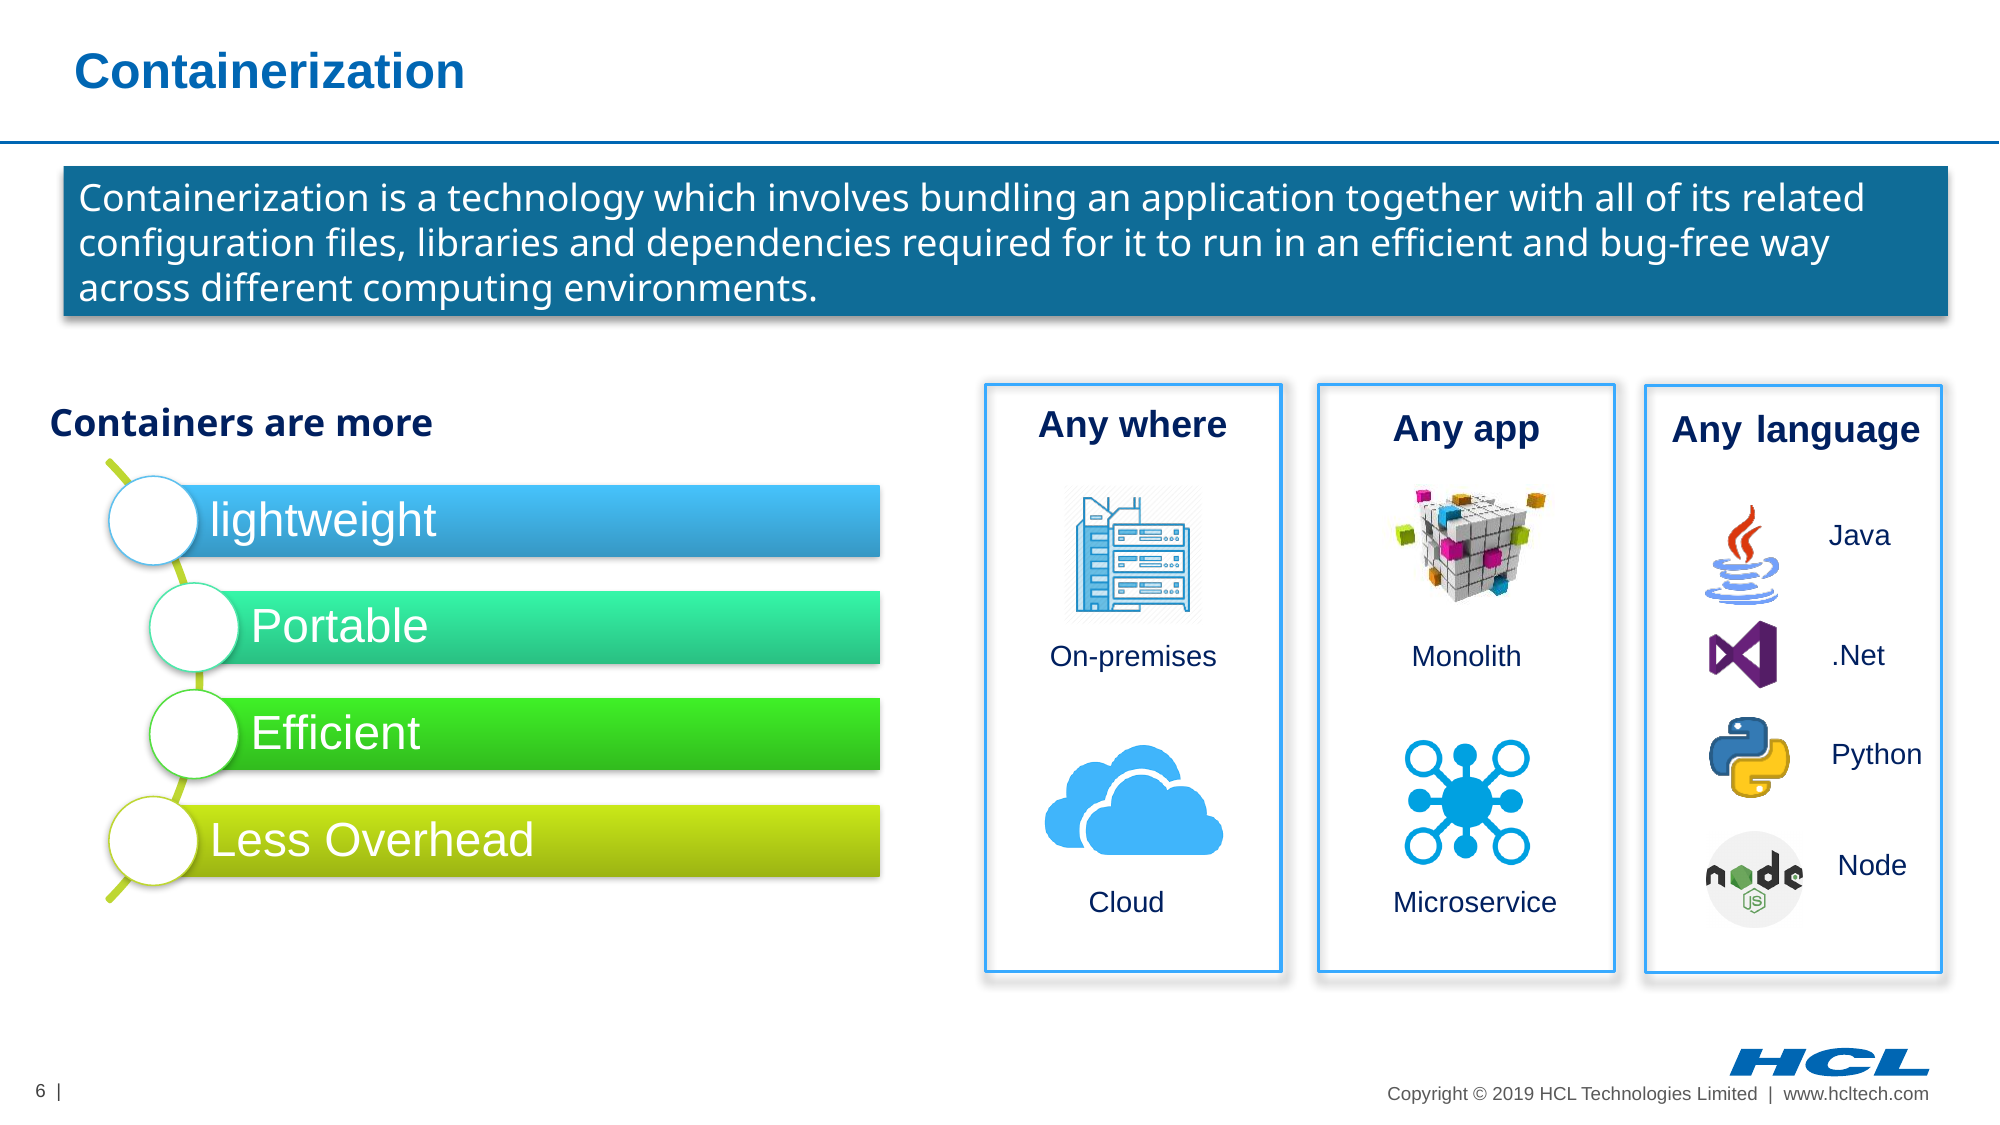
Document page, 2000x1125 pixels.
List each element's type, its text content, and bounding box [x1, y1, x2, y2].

title Containerization [66, 9, 1933, 128]
picture [1705, 714, 1793, 801]
text_box Java [1814, 509, 1933, 559]
text_box Microservice [1378, 876, 1586, 926]
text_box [100, 449, 886, 913]
text_box Containerization is a technology which involves bundling an application together with all of its related configuration files, libraries and dependencies required for it to run in an efficient and bug-free way across different computing environments. [61, 164, 1950, 318]
picture [1381, 484, 1555, 605]
text_box [984, 383, 1283, 974]
text_box Cloud [1073, 877, 1213, 926]
text_box On-premises [1035, 630, 1252, 680]
text_box [1317, 383, 1616, 974]
text_box Node [1822, 839, 1942, 889]
text_box Any where [985, 392, 1280, 453]
text_box Python [1816, 727, 1948, 778]
picture [1692, 505, 1793, 605]
text_box .Net [1816, 628, 1933, 679]
text_box Any app [1319, 396, 1614, 457]
picture [1063, 484, 1204, 625]
list Containers are more [34, 391, 999, 1125]
text_box Any language [1622, 384, 1970, 460]
picture [1400, 736, 1533, 868]
text_box Monolith [1396, 630, 1565, 680]
text_box [1644, 460, 1943, 975]
picture [1706, 617, 1781, 692]
picture [1034, 728, 1232, 868]
picture [1705, 831, 1803, 929]
